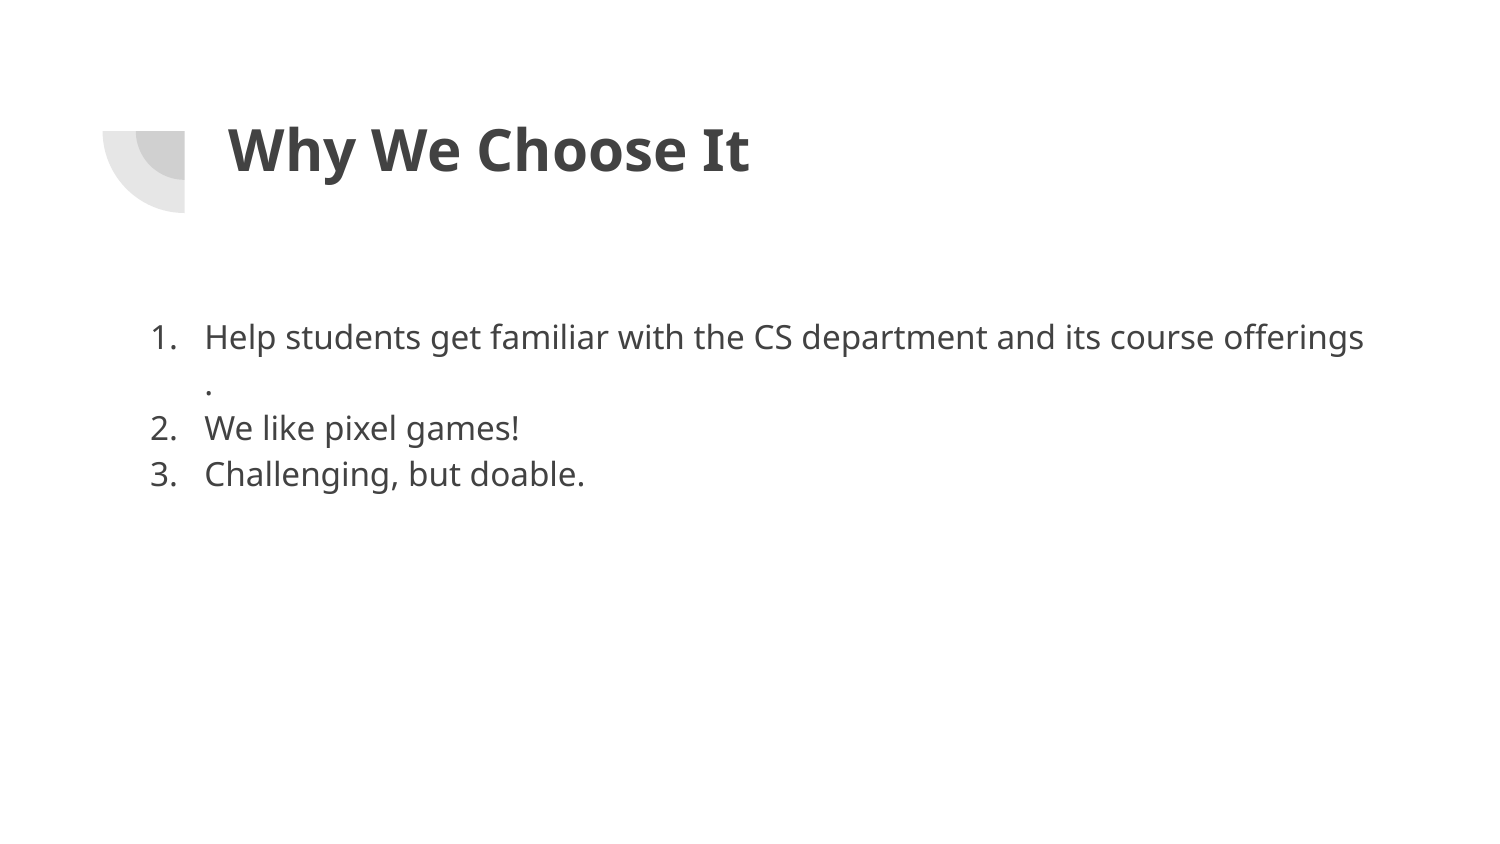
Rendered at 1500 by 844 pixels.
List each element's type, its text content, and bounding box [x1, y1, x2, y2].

title Why We Choose It [213, 98, 1368, 263]
list Help students get familiar with the CS department and its course offerings . We like pixel games! Challenging, but doable. [114, 294, 1386, 712]
